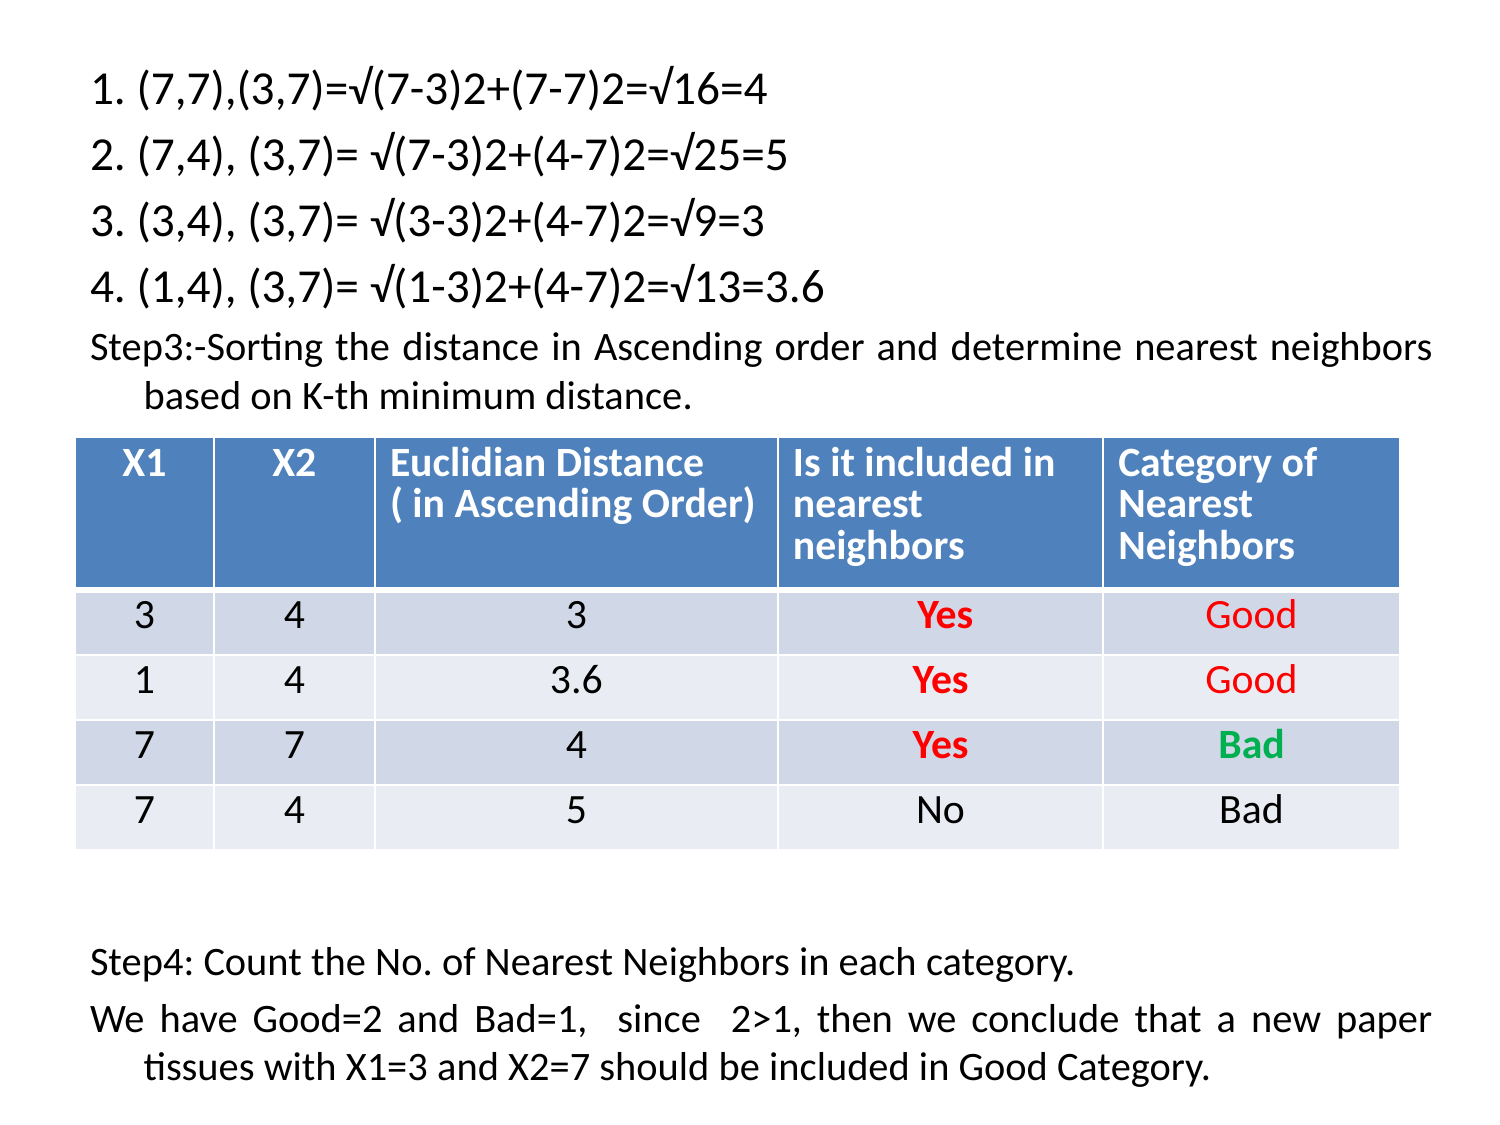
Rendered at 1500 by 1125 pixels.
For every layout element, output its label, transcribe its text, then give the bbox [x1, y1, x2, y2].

table_cell 7 [76, 786, 213, 849]
table_cell Bad [1104, 721, 1399, 784]
table_header X2 [215, 438, 374, 587]
table_header Category of Nearest Neighbors [1104, 438, 1399, 587]
table_cell 7 [76, 721, 213, 784]
table_cell Yes [779, 593, 1102, 654]
table_cell Yes [779, 656, 1102, 719]
table_cell Good [1104, 656, 1399, 719]
table_cell Yes [779, 721, 1102, 784]
table_cell Bad [1104, 786, 1399, 849]
table_cell 3.6 [376, 656, 777, 719]
table_cell 4 [215, 656, 374, 719]
table_header X1 [76, 438, 213, 587]
table_cell Good [1104, 593, 1399, 654]
table_cell No [779, 786, 1102, 849]
table_cell 3 [376, 593, 777, 654]
table_cell 7 [215, 721, 374, 784]
table_header Is it included in nearest neighbors [779, 438, 1102, 587]
table_cell 4 [376, 721, 777, 784]
list 1. (7,7),(3,7)=√(7-3)2+(7-7)2=√16=4 2. (7,4), (3,7)= √(7-3)2+(4-7)2=√25=5 3. (3,4), (3,7)= √(3-3)2+(4-7)2=√9=3 4. (1,4), (3,7)= √(1-3)2+(4-7)2=√13=3.6 Step3:-Sorting the distance in Ascending order and determine nearest neighbors based on K-th minimum distance. Step4: Count the No. of Nearest Neighbors in each category. We have Good=2 and Bad=1, since 2>1, then we conclude that a new paper tissues with X1=3 and X2=7 should be included in Good Category. [75, 50, 1450, 1100]
table_cell 4 [215, 786, 374, 849]
table_cell 5 [376, 786, 777, 849]
table_cell 3 [76, 593, 213, 654]
table_header Euclidian Distance ( in Ascending Order) [376, 438, 777, 587]
table_cell 4 [215, 593, 374, 654]
table_cell 1 [76, 656, 213, 719]
